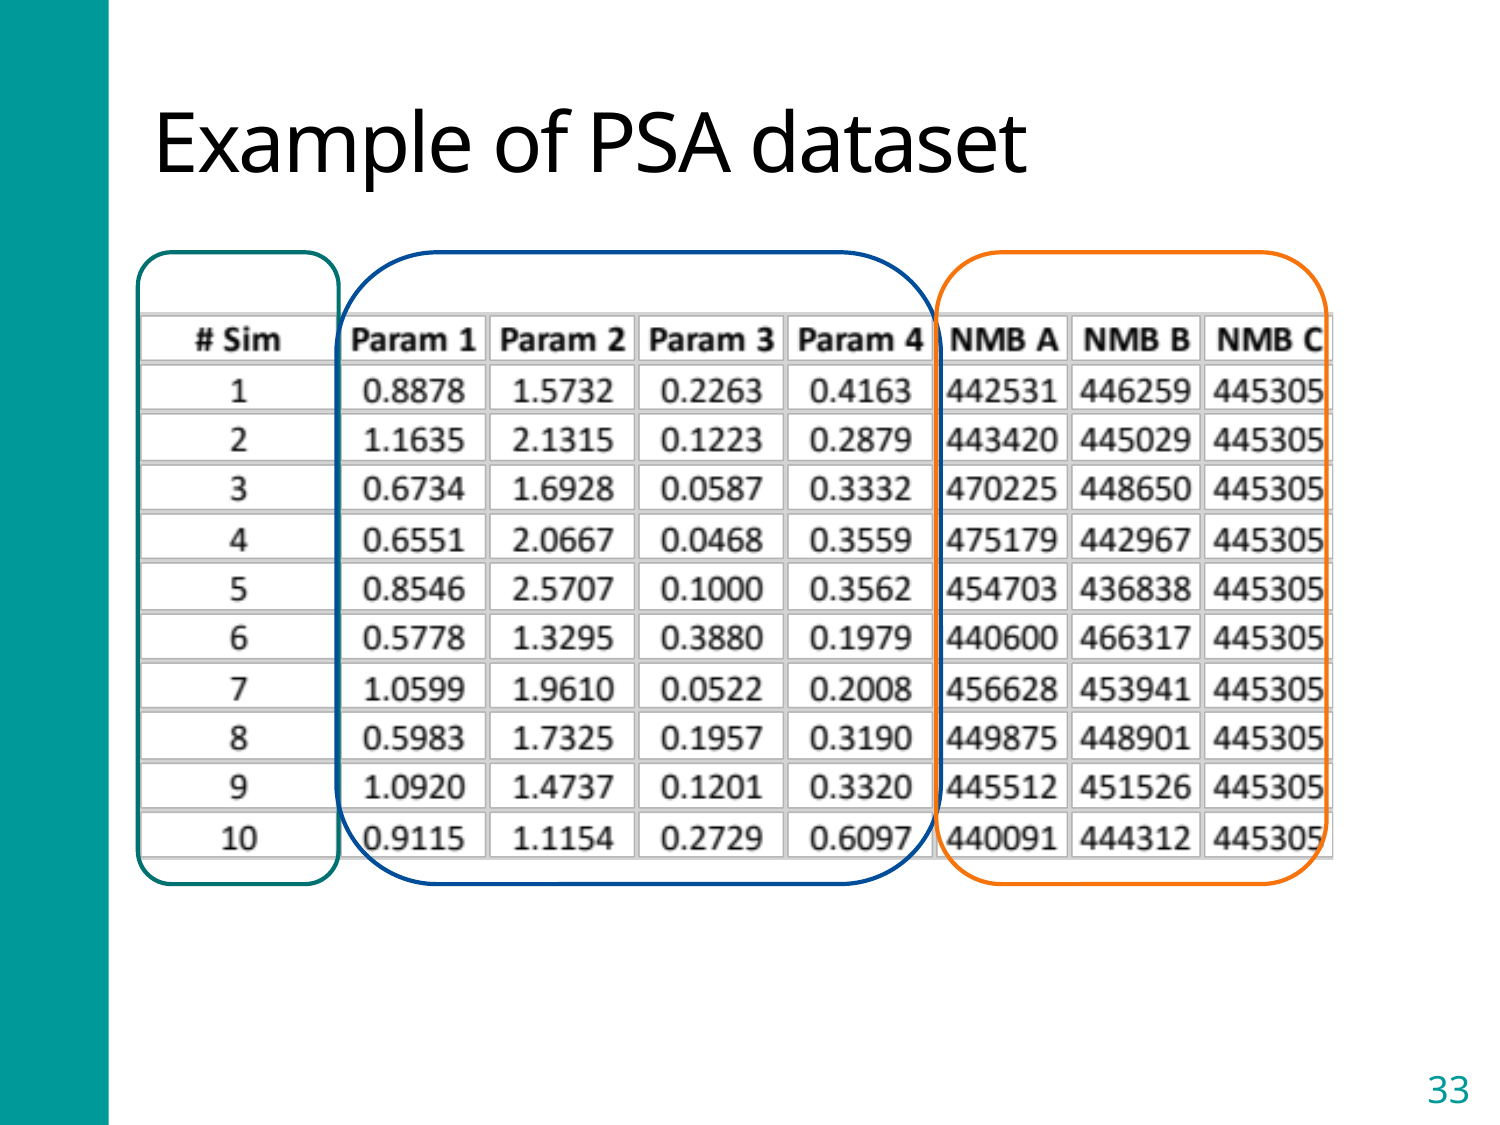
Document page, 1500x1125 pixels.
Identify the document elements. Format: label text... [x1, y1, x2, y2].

text_box [346, 250, 932, 305]
text_box [375, 866, 902, 887]
text_box [137, 862, 338, 887]
slide_number 33 [1402, 1057, 1496, 1125]
text_box [935, 250, 1328, 305]
picture [137, 312, 1334, 860]
text_box [953, 866, 1310, 887]
text_box [135, 250, 341, 312]
title Example of PSA dataset [137, 45, 1388, 233]
